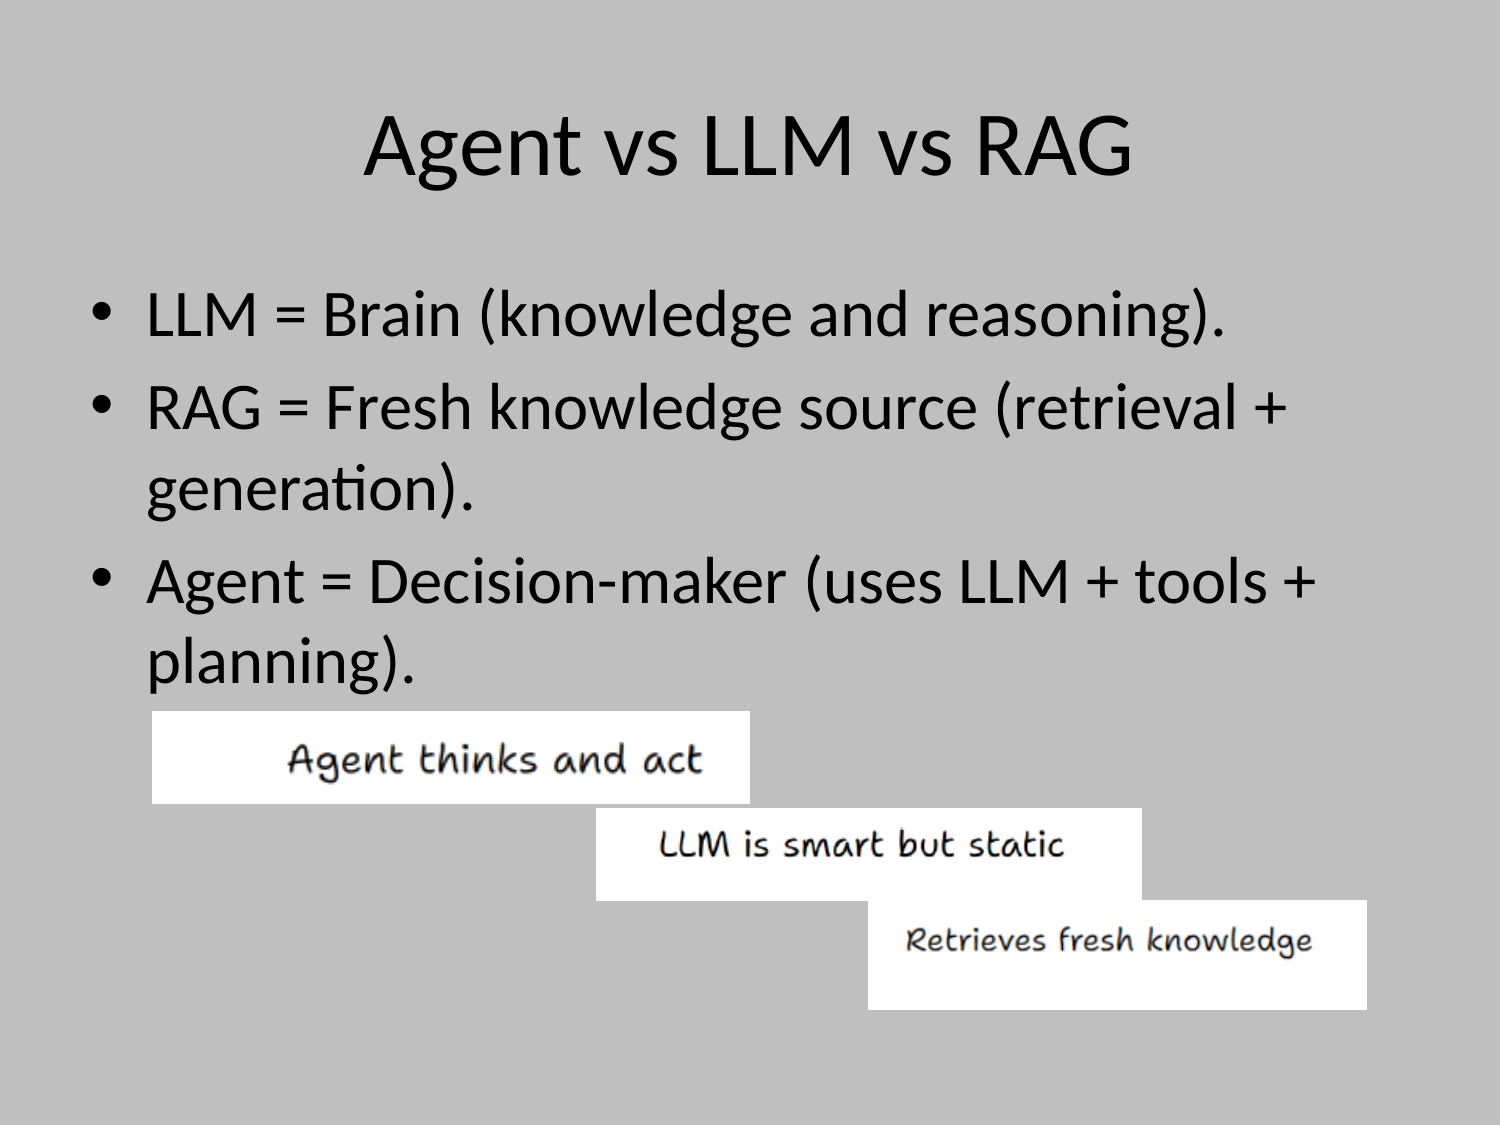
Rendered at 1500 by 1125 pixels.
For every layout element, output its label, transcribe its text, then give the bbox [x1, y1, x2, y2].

list LLM = Brain (knowledge and reasoning). RAG = Fresh knowledge source (retrieval + generation). Agent = Decision-maker (uses LLM + tools + planning). [75, 262, 1425, 1005]
picture [152, 711, 751, 804]
title Agent vs LLM vs RAG [75, 45, 1425, 233]
picture [596, 808, 1367, 1011]
